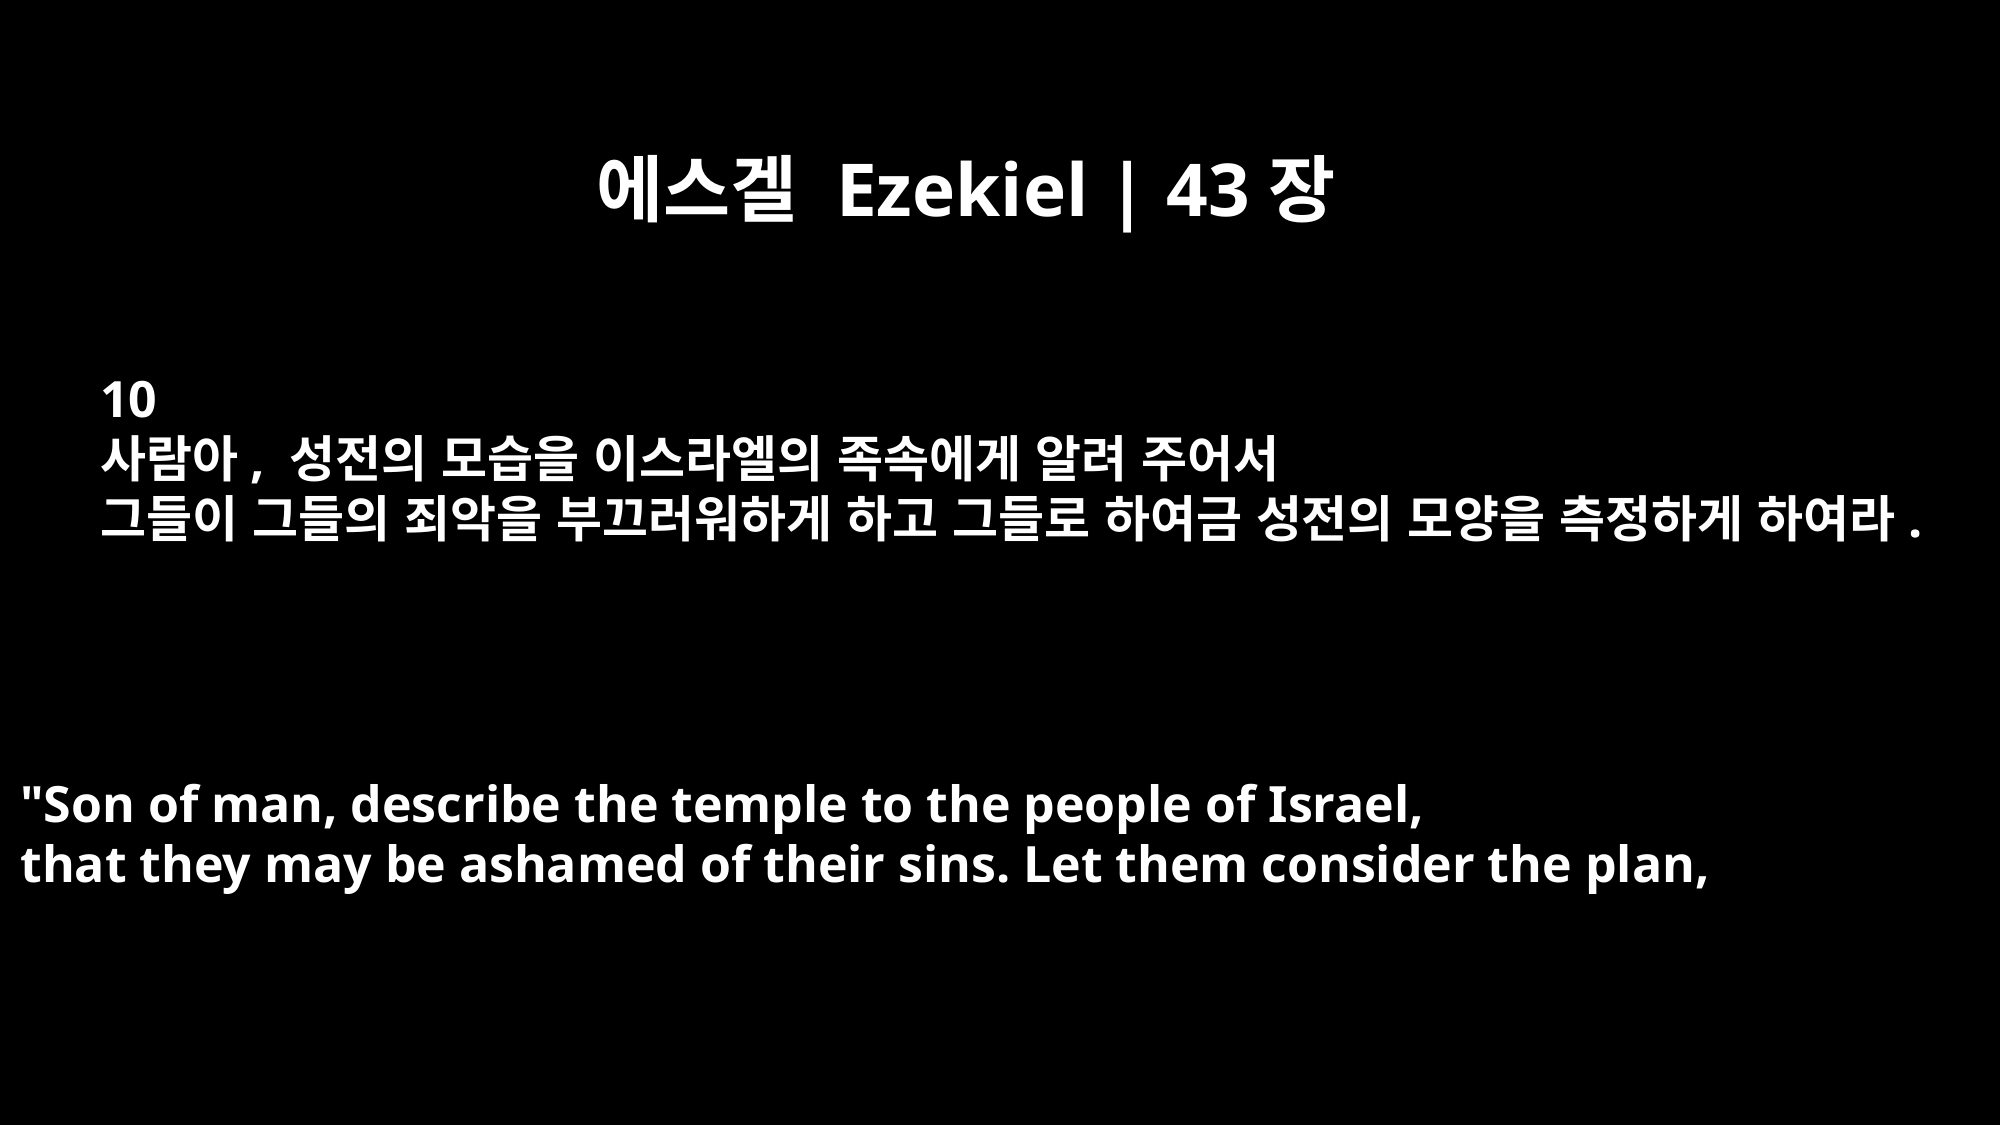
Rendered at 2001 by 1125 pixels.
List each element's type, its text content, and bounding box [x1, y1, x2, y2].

text_box 에스겔 Ezekiel | 43장 [581, 136, 1351, 239]
text_box 10 사람아, 성전의 모습을 이스라엘의 족속에게 알려 주어서 그들이 그들의 죄악을 부끄러워하게 하고 그들로 하여금 성전의 모양을 측정하게 하여라. [85, 359, 1938, 555]
text_box "Son of man, describe the temple to the people of Israel, that they may be ashamed of their sins. Let them consider the plan, [5, 764, 1725, 900]
